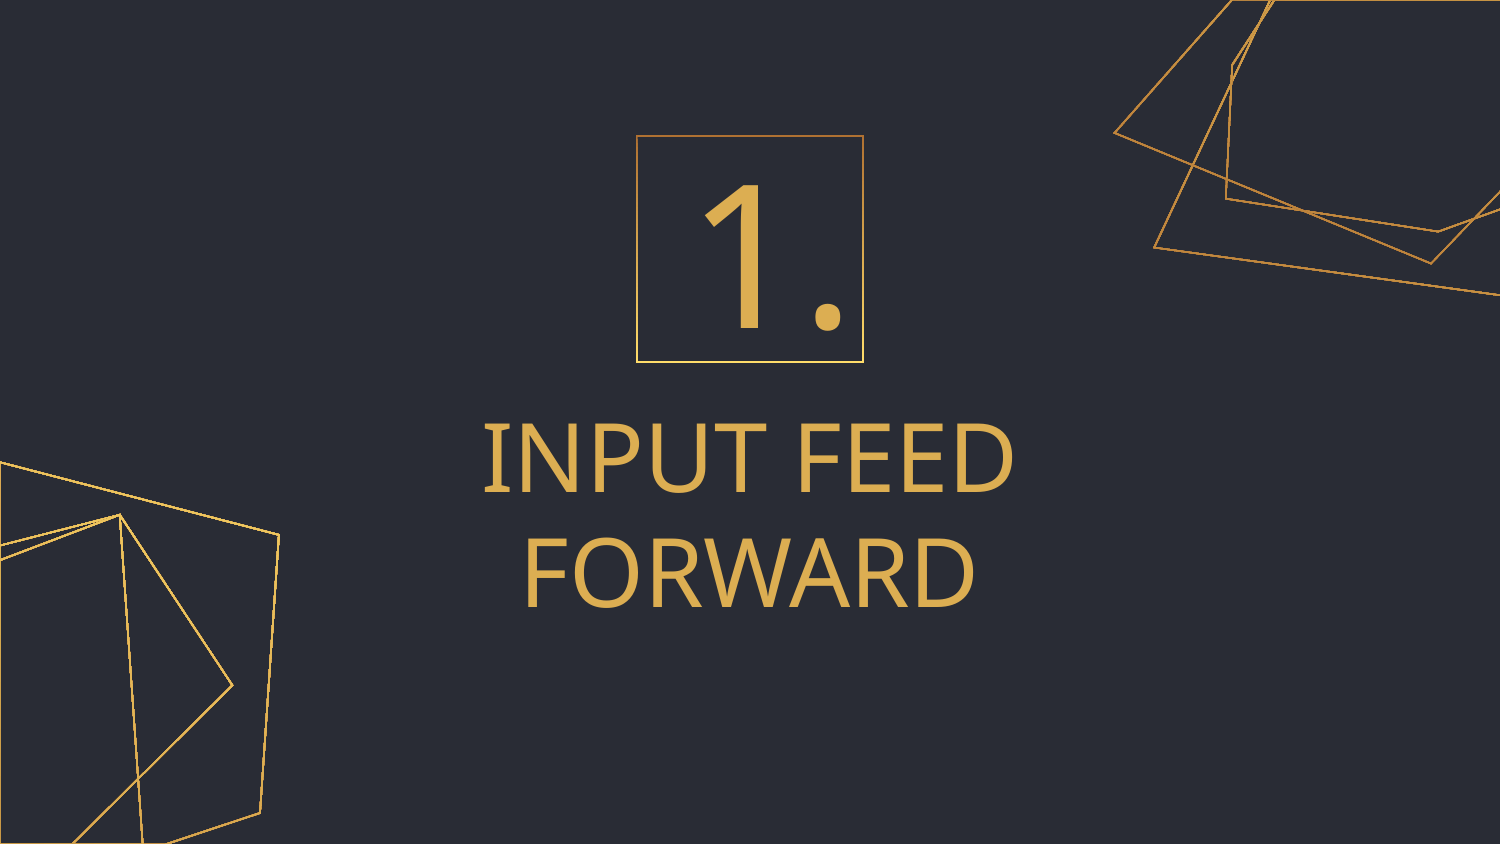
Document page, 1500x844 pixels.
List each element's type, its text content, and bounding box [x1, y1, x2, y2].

text_box [635, 302, 865, 364]
title 1. [619, 196, 924, 302]
title INPUT FEED FORWARD [371, 371, 1129, 652]
text_box [635, 134, 865, 196]
